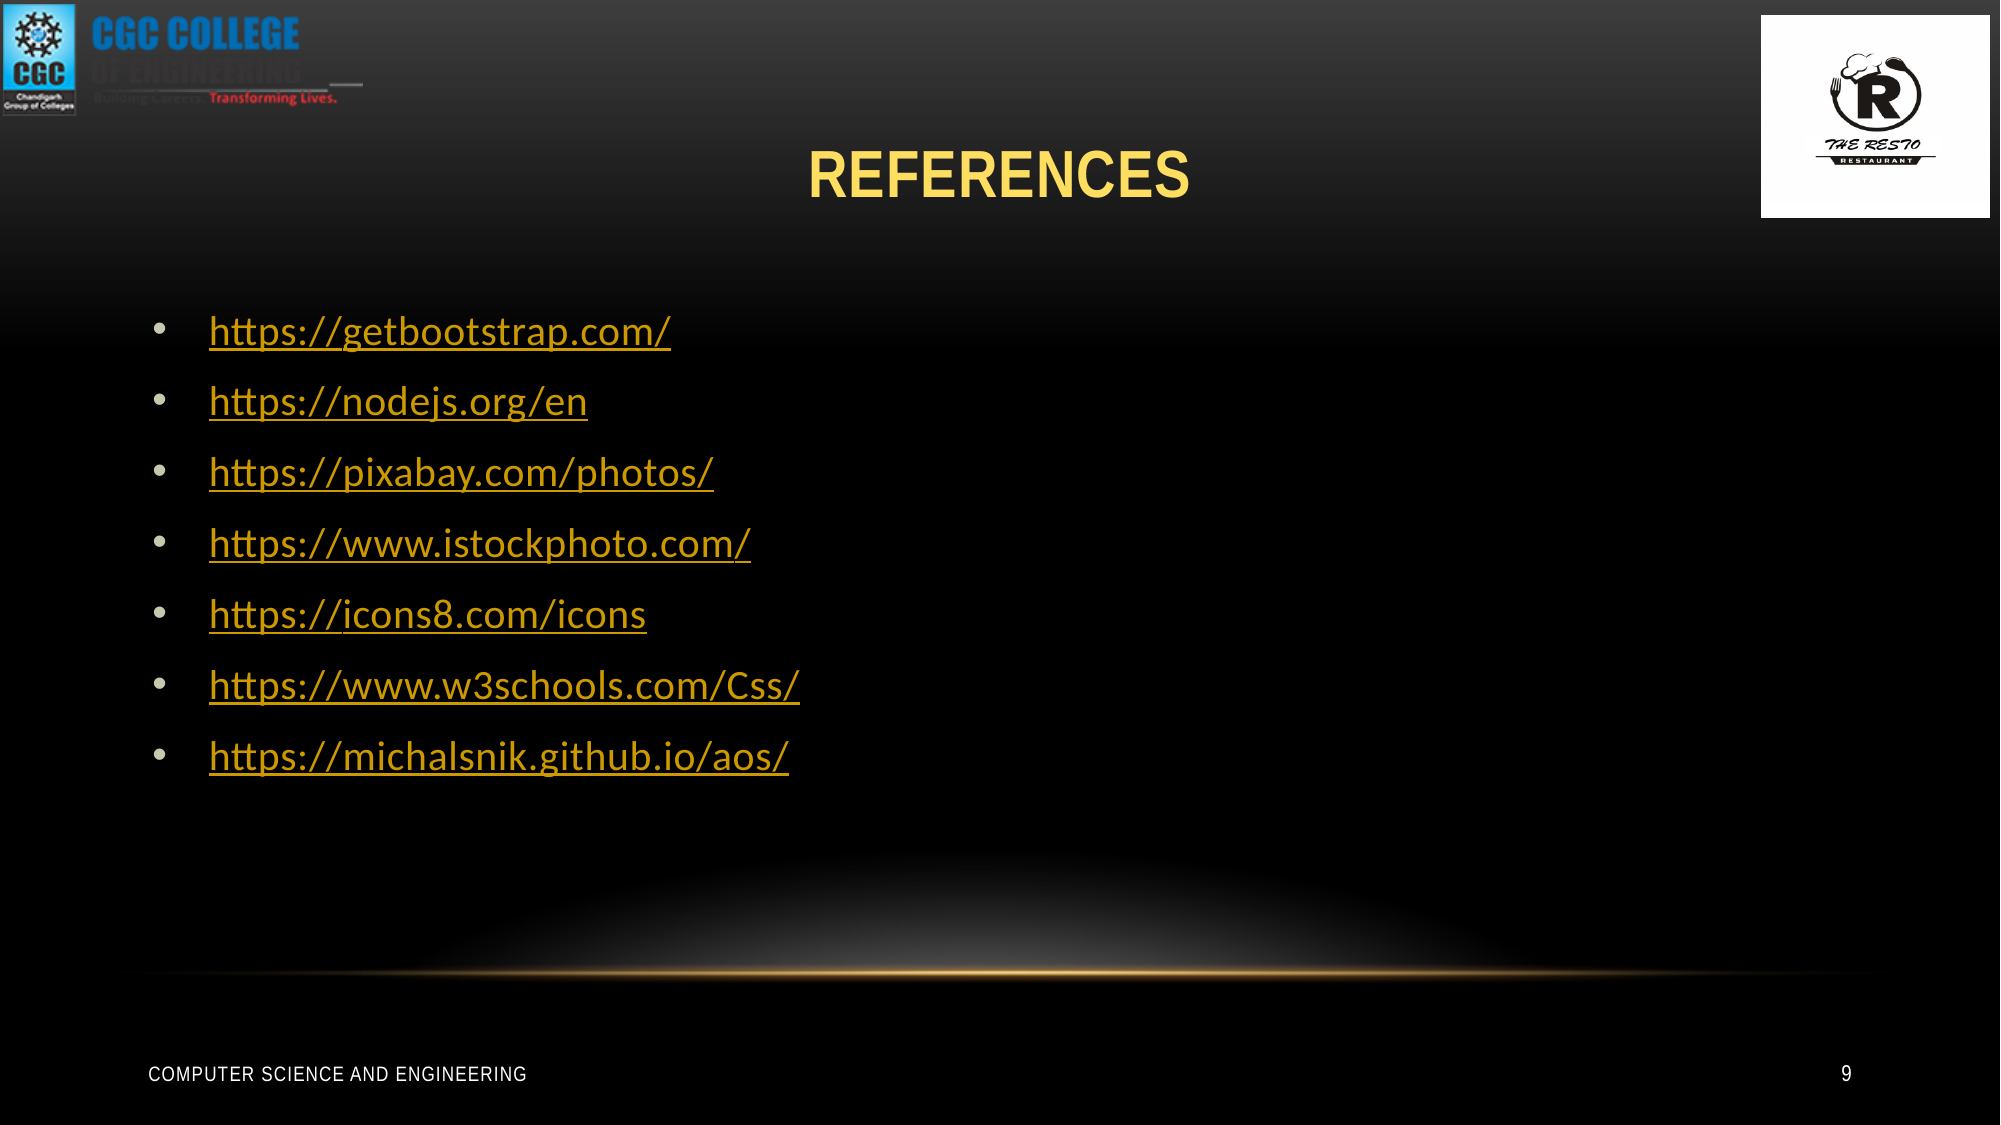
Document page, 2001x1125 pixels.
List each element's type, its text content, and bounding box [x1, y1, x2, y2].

footer Computer Science and Engineering [133, 1042, 767, 1103]
picture [0, 0, 2000, 1125]
list https://getbootstrap.com/ https://nodejs.org/en https://pixabay.com/photos/ https://www.istockphoto.com/ https://icons8.com/icons https://www.w3schools.com/Css/ https://michalsnik.github.io/aos/ [137, 295, 1863, 1014]
slide_number 9 [1650, 1042, 1867, 1103]
title References [137, 0, 1863, 219]
